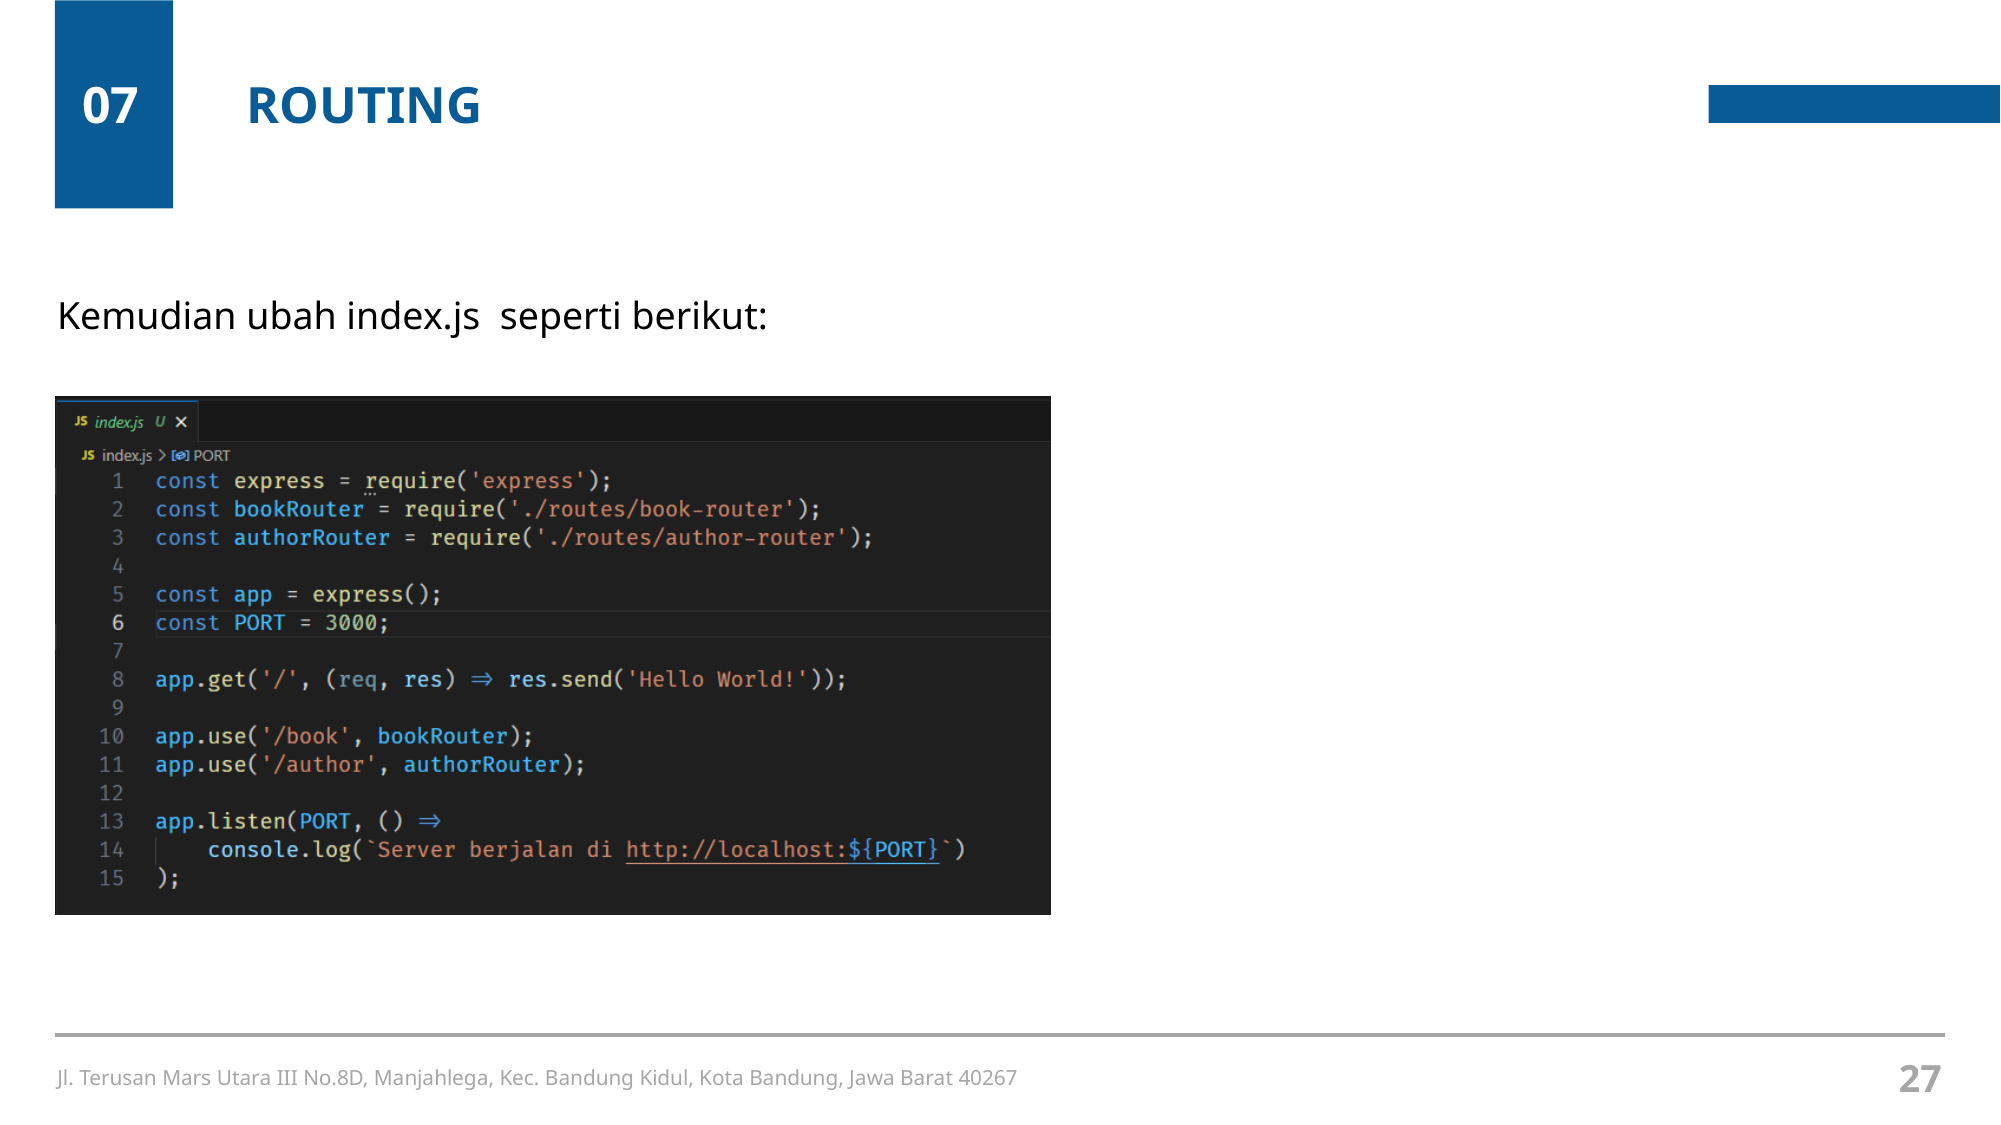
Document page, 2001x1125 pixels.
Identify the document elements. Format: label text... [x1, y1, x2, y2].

text_box 07 [67, 66, 174, 141]
text_box [54, 0, 174, 209]
text_box Kemudian ubah index.js seperti berikut: [42, 289, 1768, 358]
text_box 27 [1884, 1047, 1974, 1107]
picture [55, 396, 1051, 915]
text_box [1708, 84, 2000, 124]
text_box Jl. Terusan Mars Utara III No.8D, Manjahlega, Kec. Bandung Kidul, Kota Bandung, Jawa Barat 40267 [42, 1056, 1590, 1097]
text_box ROUTING [232, 66, 1558, 141]
